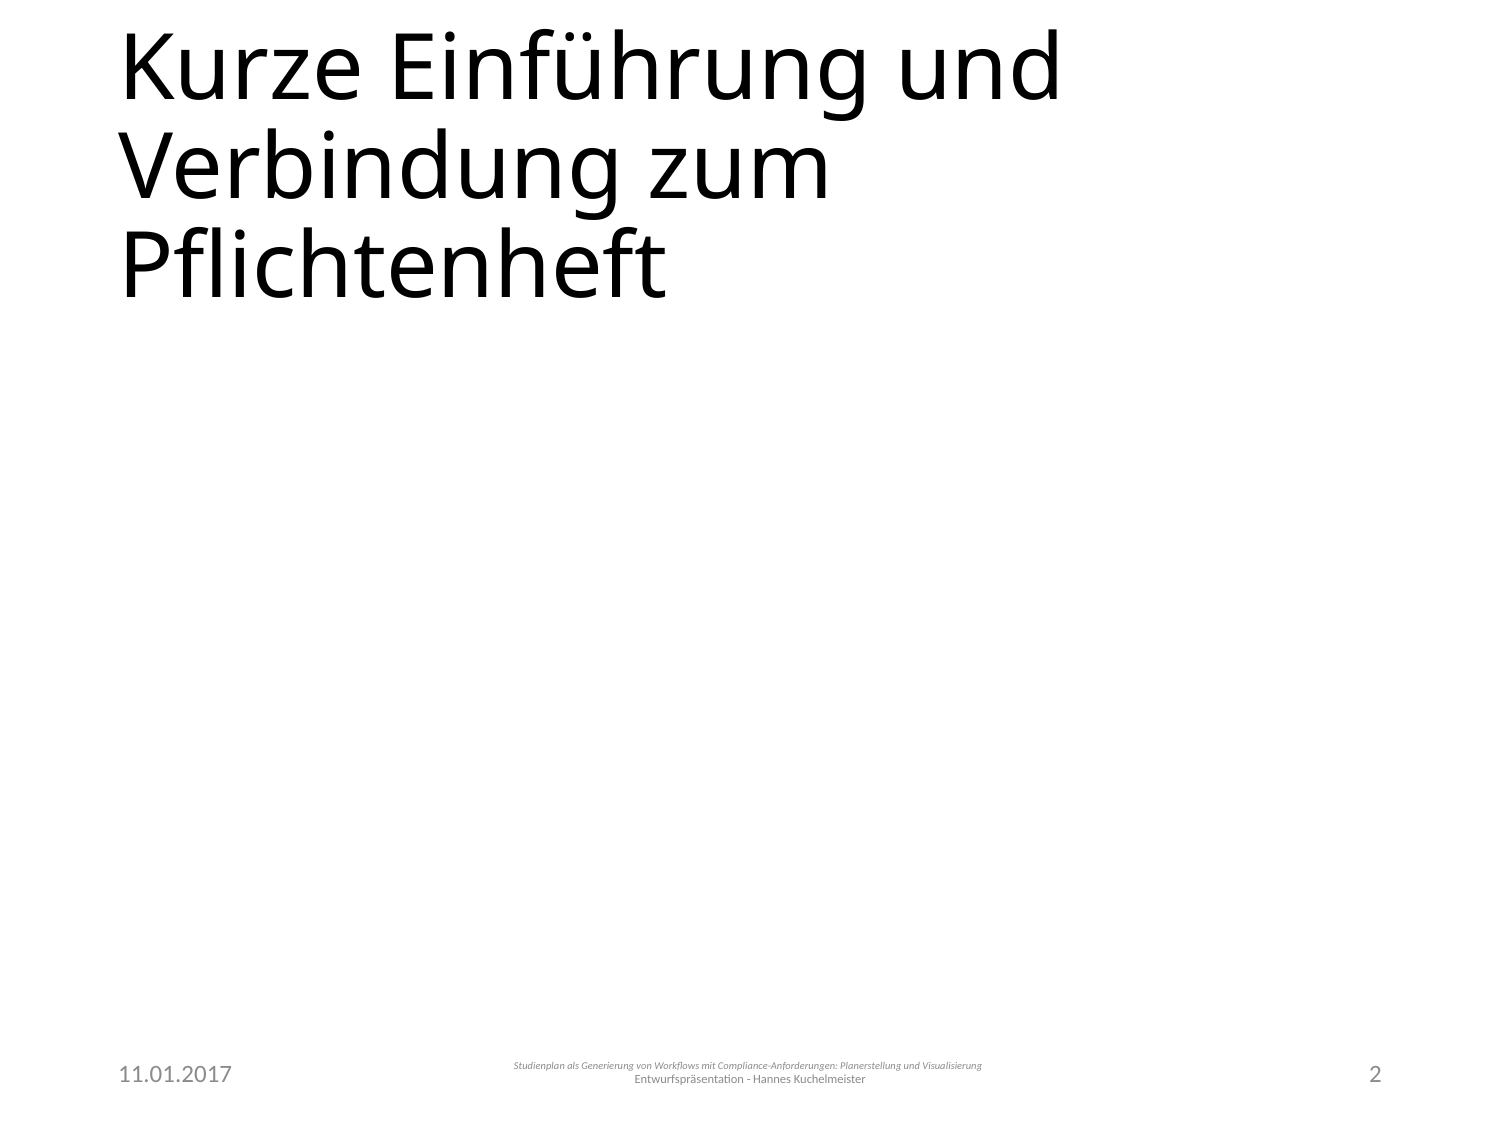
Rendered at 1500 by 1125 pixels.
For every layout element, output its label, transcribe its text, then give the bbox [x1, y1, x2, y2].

footer Studienplan als Generierung von Workflows mit Compliance-Anforderungen: Planerstellung und Visualisierung Entwurfspräsentation - Hannes Kuchelmeister [496, 1042, 1004, 1103]
slide_number 2 [1059, 1042, 1397, 1103]
title Kurze Einführung und Verbindung zum Pflichtenheft [103, 59, 1397, 278]
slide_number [103, 1042, 441, 1103]
